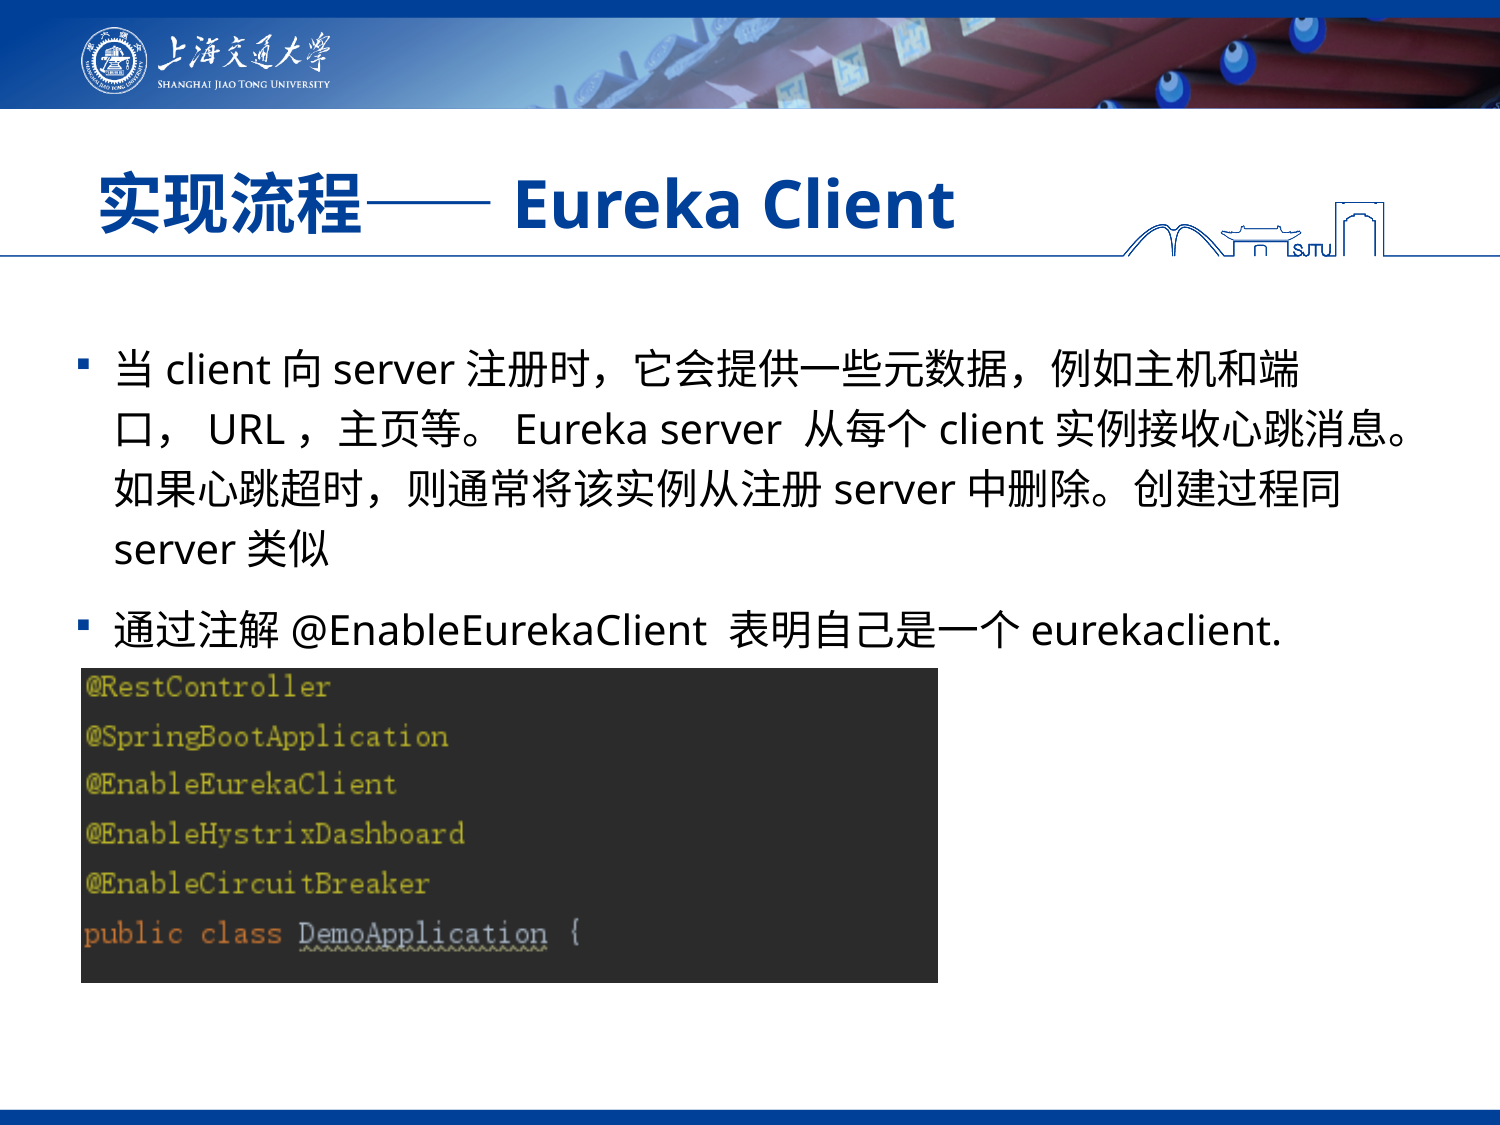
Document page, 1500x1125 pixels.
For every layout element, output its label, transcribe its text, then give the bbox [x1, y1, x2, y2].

picture [0, 18, 1500, 109]
title 实现流程——Eureka Client [81, 159, 1455, 254]
list 当client向server注册时，它会提供一些元数据，例如主机和端口，URL，主页等。Eureka server 从每个client实例接收心跳消息。 如果心跳超时，则通常将该实例从注册server中删除。创建过程同server类似 通过注解@EnableEurekaClient 表明自己是一个eurekaclient. [61, 253, 1455, 1084]
picture [80, 668, 938, 983]
